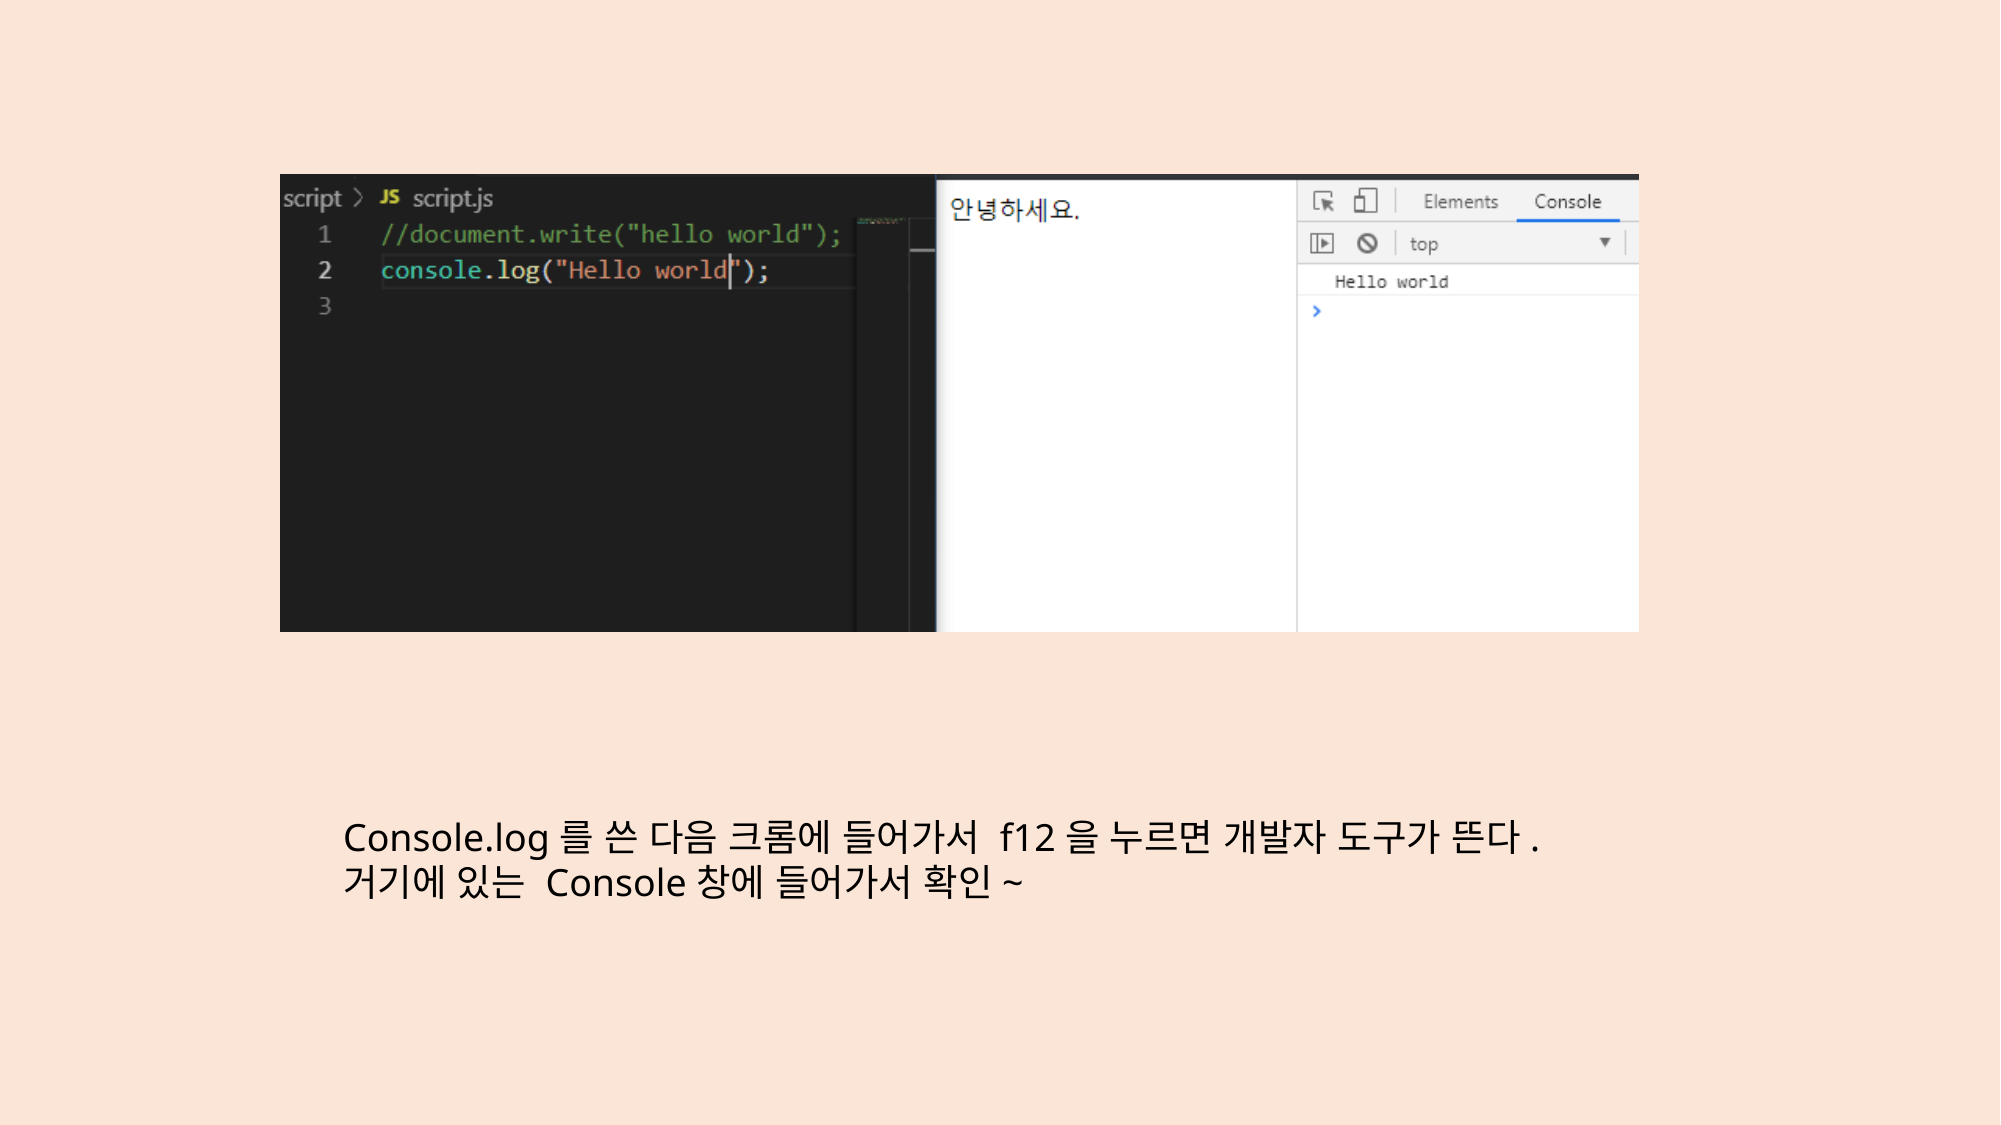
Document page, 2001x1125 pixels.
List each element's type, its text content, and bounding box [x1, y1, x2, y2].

picture [280, 174, 1639, 632]
text_box Console.log를 쓴 다음 크롬에 들어가서 f12을 누르면 개발자 도구가 뜬다. 거기에 있는 Console창에 들어가서 확인~ [328, 806, 1639, 957]
